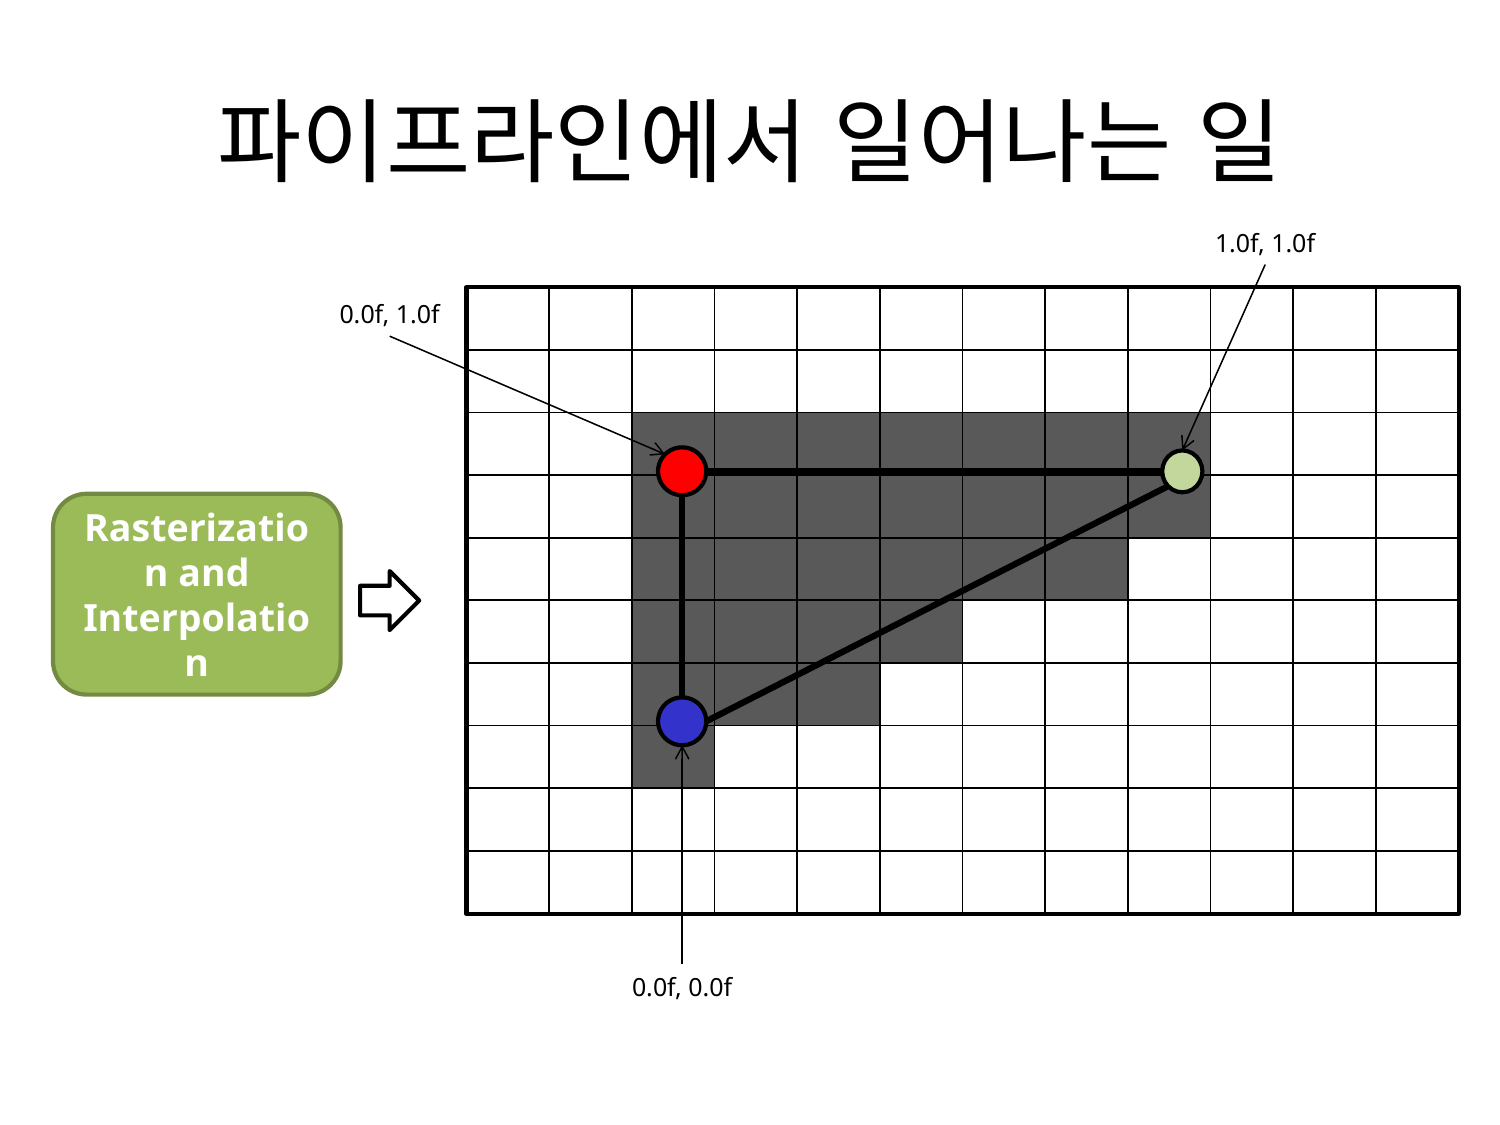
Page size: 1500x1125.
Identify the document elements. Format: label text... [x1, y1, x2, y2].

table_cell [550, 601, 631, 662]
table_cell [1129, 351, 1176, 412]
table_cell [1129, 726, 1210, 787]
table_cell [550, 462, 631, 474]
table_header [1377, 288, 1458, 349]
table_cell [550, 539, 631, 599]
table_cell [1211, 726, 1292, 787]
table_cell [550, 789, 631, 850]
table_cell [633, 664, 677, 725]
table_cell [633, 601, 677, 662]
table_cell [1294, 476, 1375, 537]
text_box Rasterization and Interpolation [50, 491, 343, 697]
table_header [1129, 288, 1176, 349]
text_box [705, 485, 1169, 722]
table_cell [467, 664, 548, 725]
table_cell [715, 479, 796, 484]
table_cell [1211, 539, 1292, 599]
table_cell [1294, 726, 1375, 787]
table_cell [550, 726, 631, 787]
table_cell [1377, 351, 1458, 412]
table_cell [1377, 852, 1458, 912]
table_cell [1294, 539, 1375, 599]
table_cell [881, 789, 962, 850]
table_cell [798, 351, 879, 412]
table_cell [798, 479, 879, 484]
table_cell [1377, 664, 1458, 725]
table_cell [633, 726, 680, 787]
table_cell [633, 852, 677, 912]
text_box 0.0f, 0.0f [617, 964, 748, 1009]
table_cell [1377, 539, 1458, 599]
table_cell [550, 852, 631, 912]
table_cell [1129, 478, 1163, 484]
table_cell [798, 413, 879, 468]
table_header [1270, 288, 1292, 349]
table_header [1294, 288, 1375, 349]
table_cell [881, 730, 962, 787]
text_box 0.0f, 1.0f [324, 291, 455, 337]
text_box [1160, 449, 1205, 495]
text_box [358, 569, 422, 633]
table_header [633, 288, 714, 349]
table_cell [1202, 460, 1210, 474]
table_cell [1046, 789, 1127, 850]
table_cell [1173, 539, 1210, 599]
table_cell [467, 539, 548, 599]
table_cell [1377, 476, 1458, 537]
table_cell [1129, 413, 1176, 468]
table_cell [715, 852, 796, 912]
table_cell [1211, 852, 1292, 912]
table_cell [1377, 789, 1458, 850]
table_cell [1294, 852, 1375, 912]
table_cell [467, 852, 548, 912]
title 파이프라인에서 일어나는 일 [75, 45, 1425, 233]
table_cell [1294, 664, 1375, 725]
table_cell [1046, 852, 1127, 912]
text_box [389, 336, 666, 455]
table_cell [963, 413, 1044, 468]
table_cell [671, 351, 714, 412]
table_cell [467, 601, 548, 662]
table_cell [881, 351, 962, 412]
table_cell [467, 476, 548, 537]
table_cell [1294, 413, 1375, 474]
table_cell [798, 730, 879, 787]
table_cell [963, 351, 1044, 412]
table_cell [1129, 789, 1210, 850]
table_cell [715, 413, 796, 468]
table_cell [687, 539, 700, 599]
table_cell [687, 664, 700, 701]
table_cell [633, 476, 679, 537]
table_header [798, 288, 879, 349]
table_header [1046, 288, 1127, 349]
table_cell [687, 852, 714, 912]
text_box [1181, 265, 1266, 451]
table_cell [1294, 601, 1375, 662]
table_header [963, 288, 1044, 349]
table_cell [1046, 351, 1127, 412]
table_header [467, 288, 548, 335]
table_cell [1270, 351, 1292, 412]
table_cell [633, 539, 677, 599]
table_cell [1294, 789, 1375, 850]
table_cell [1294, 351, 1375, 412]
table_cell [671, 413, 714, 468]
table_cell [467, 789, 548, 850]
table_cell [1377, 413, 1458, 474]
text_box [655, 695, 708, 748]
table_cell [1377, 726, 1458, 787]
table_cell [1211, 601, 1292, 662]
table_cell [467, 462, 548, 474]
table_cell [881, 852, 962, 912]
table_cell [1211, 664, 1292, 725]
table_header [550, 288, 631, 335]
table_cell [687, 789, 714, 850]
table_cell [881, 413, 962, 468]
table_cell [1377, 601, 1458, 662]
table_cell [963, 852, 1044, 912]
table_cell [467, 726, 548, 787]
table_cell [1046, 479, 1127, 484]
table_cell [715, 351, 796, 412]
table_cell [1211, 789, 1292, 850]
table_cell [685, 729, 714, 787]
table_cell [685, 492, 700, 537]
table_cell [1046, 413, 1127, 468]
table_cell [715, 730, 796, 787]
table_cell [798, 789, 879, 850]
text_box 1.0f, 1.0f [1200, 219, 1331, 265]
table_cell [633, 462, 657, 474]
table_cell [1211, 476, 1292, 537]
table_cell [1211, 413, 1292, 474]
table_cell [881, 479, 962, 484]
table_header [715, 288, 796, 349]
table_cell [963, 789, 1044, 850]
table_cell [1172, 664, 1210, 725]
table_cell [1046, 730, 1127, 787]
text_box [655, 445, 709, 498]
table_cell [963, 730, 1044, 787]
table_cell [798, 852, 879, 912]
table_cell [963, 479, 1044, 484]
table_cell [550, 476, 631, 537]
table_cell [633, 789, 677, 850]
table_cell [705, 478, 714, 485]
table_cell [1173, 476, 1210, 537]
table_cell [715, 789, 796, 850]
table_cell [550, 664, 631, 725]
table_cell [1129, 852, 1210, 912]
table_cell [1173, 601, 1210, 662]
table_cell [687, 601, 700, 662]
table_header [881, 288, 962, 349]
